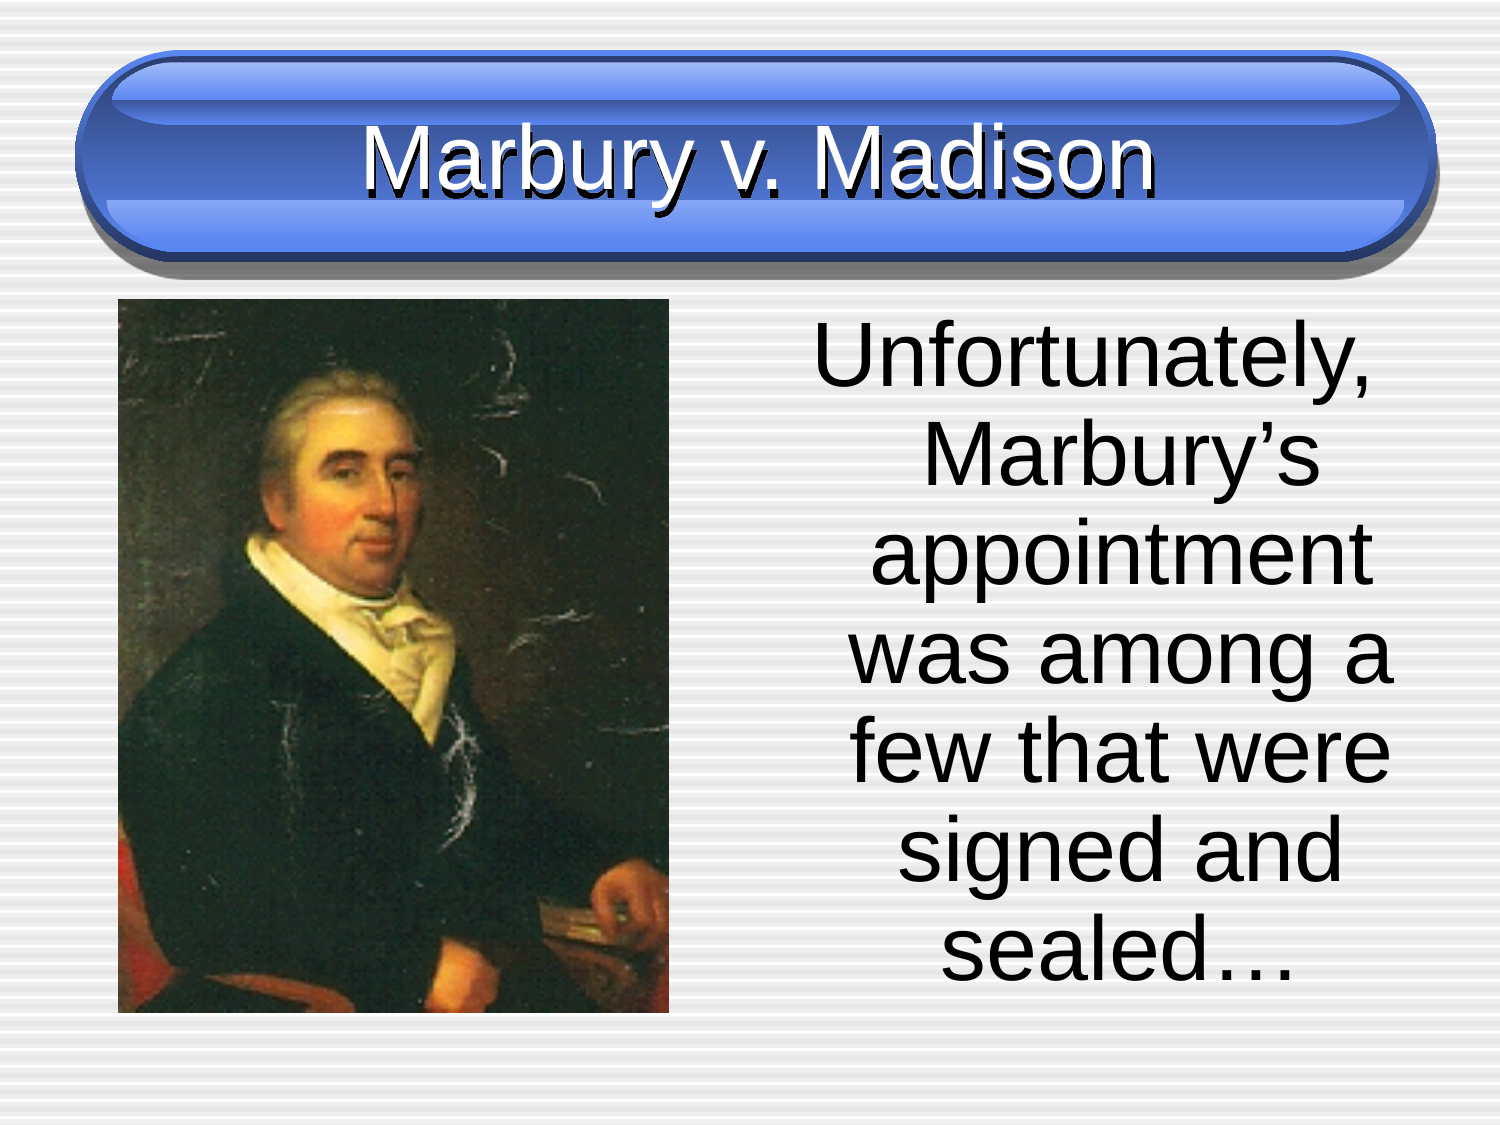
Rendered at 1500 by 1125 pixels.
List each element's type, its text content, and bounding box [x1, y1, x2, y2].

title Marbury v. Madison [129, 79, 1388, 226]
picture [0, 0, 1500, 1125]
list Unfortunately, Marbury’s appointment was among a few that were signed and sealed… [762, 299, 1426, 1013]
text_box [118, 299, 670, 1013]
